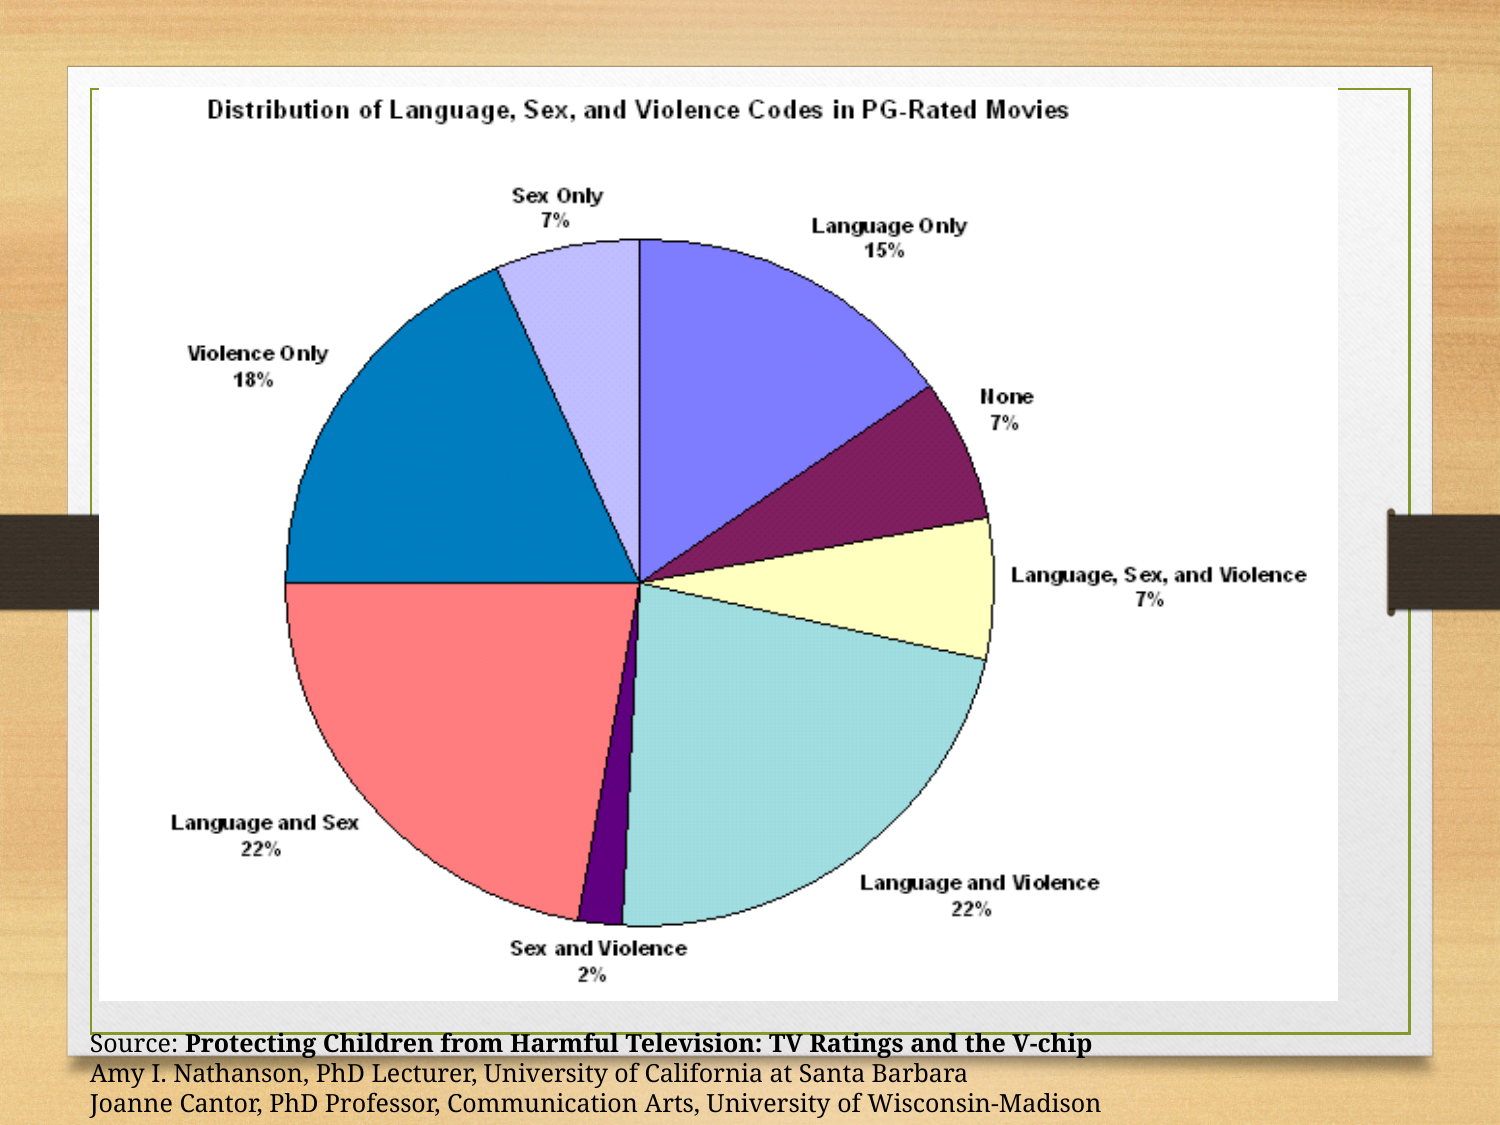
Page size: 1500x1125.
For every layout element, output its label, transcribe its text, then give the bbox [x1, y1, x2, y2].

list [99, 87, 1338, 1002]
text_box Source: Protecting Children from Harmful Television: TV Ratings and the V-chip Amy I. Nathanson, PhD Lecturer, University of California at Santa Barbara Joanne Cantor, PhD Professor, Communication Arts, University of Wisconsin-Madison [74, 1020, 1500, 1125]
picture [0, 0, 1500, 1125]
